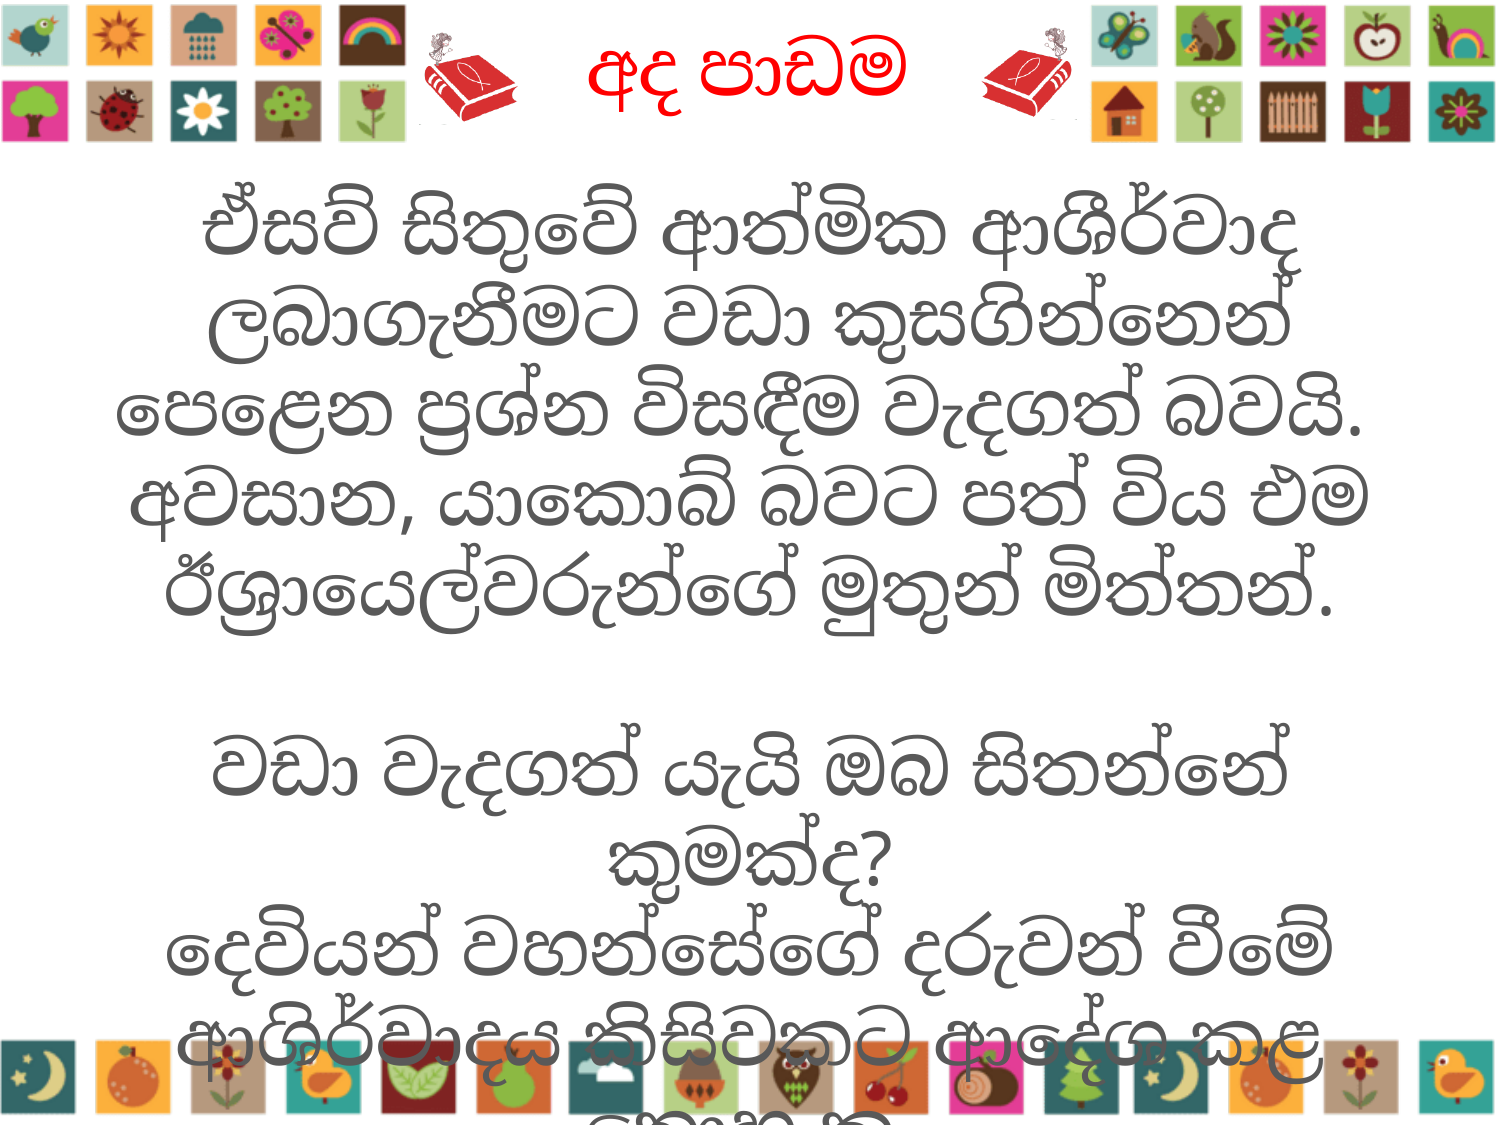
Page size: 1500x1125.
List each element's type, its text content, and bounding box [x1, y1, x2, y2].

picture [950, 3, 1500, 150]
text_box ඒසව් සිතුවේ ආත්මික ආශීර්වාද ලබාගැනීමට වඩා කුසගින්නෙන් පෙළෙන ප්‍රශ්න විසඳීම වැදගත් බවයි. අවසාන, යාකොබ් බවට පත් විය එම ඊශ්‍රායෙල්වරුන්ගේ මුතුන් මිත්තන්. වඩා වැදගත් යැයි ඔබ සිතන්නේ කුමක්ද? දෙවියන් වහන්සේගේ දරුවන් වීමේ ආශිර්වාදය කිසිවකට ආදේශ කළ නොහැක. [76, 172, 1424, 1027]
picture [0, 3, 550, 150]
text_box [0, 1028, 1500, 1118]
text_box අද පාඩම [425, 13, 948, 119]
